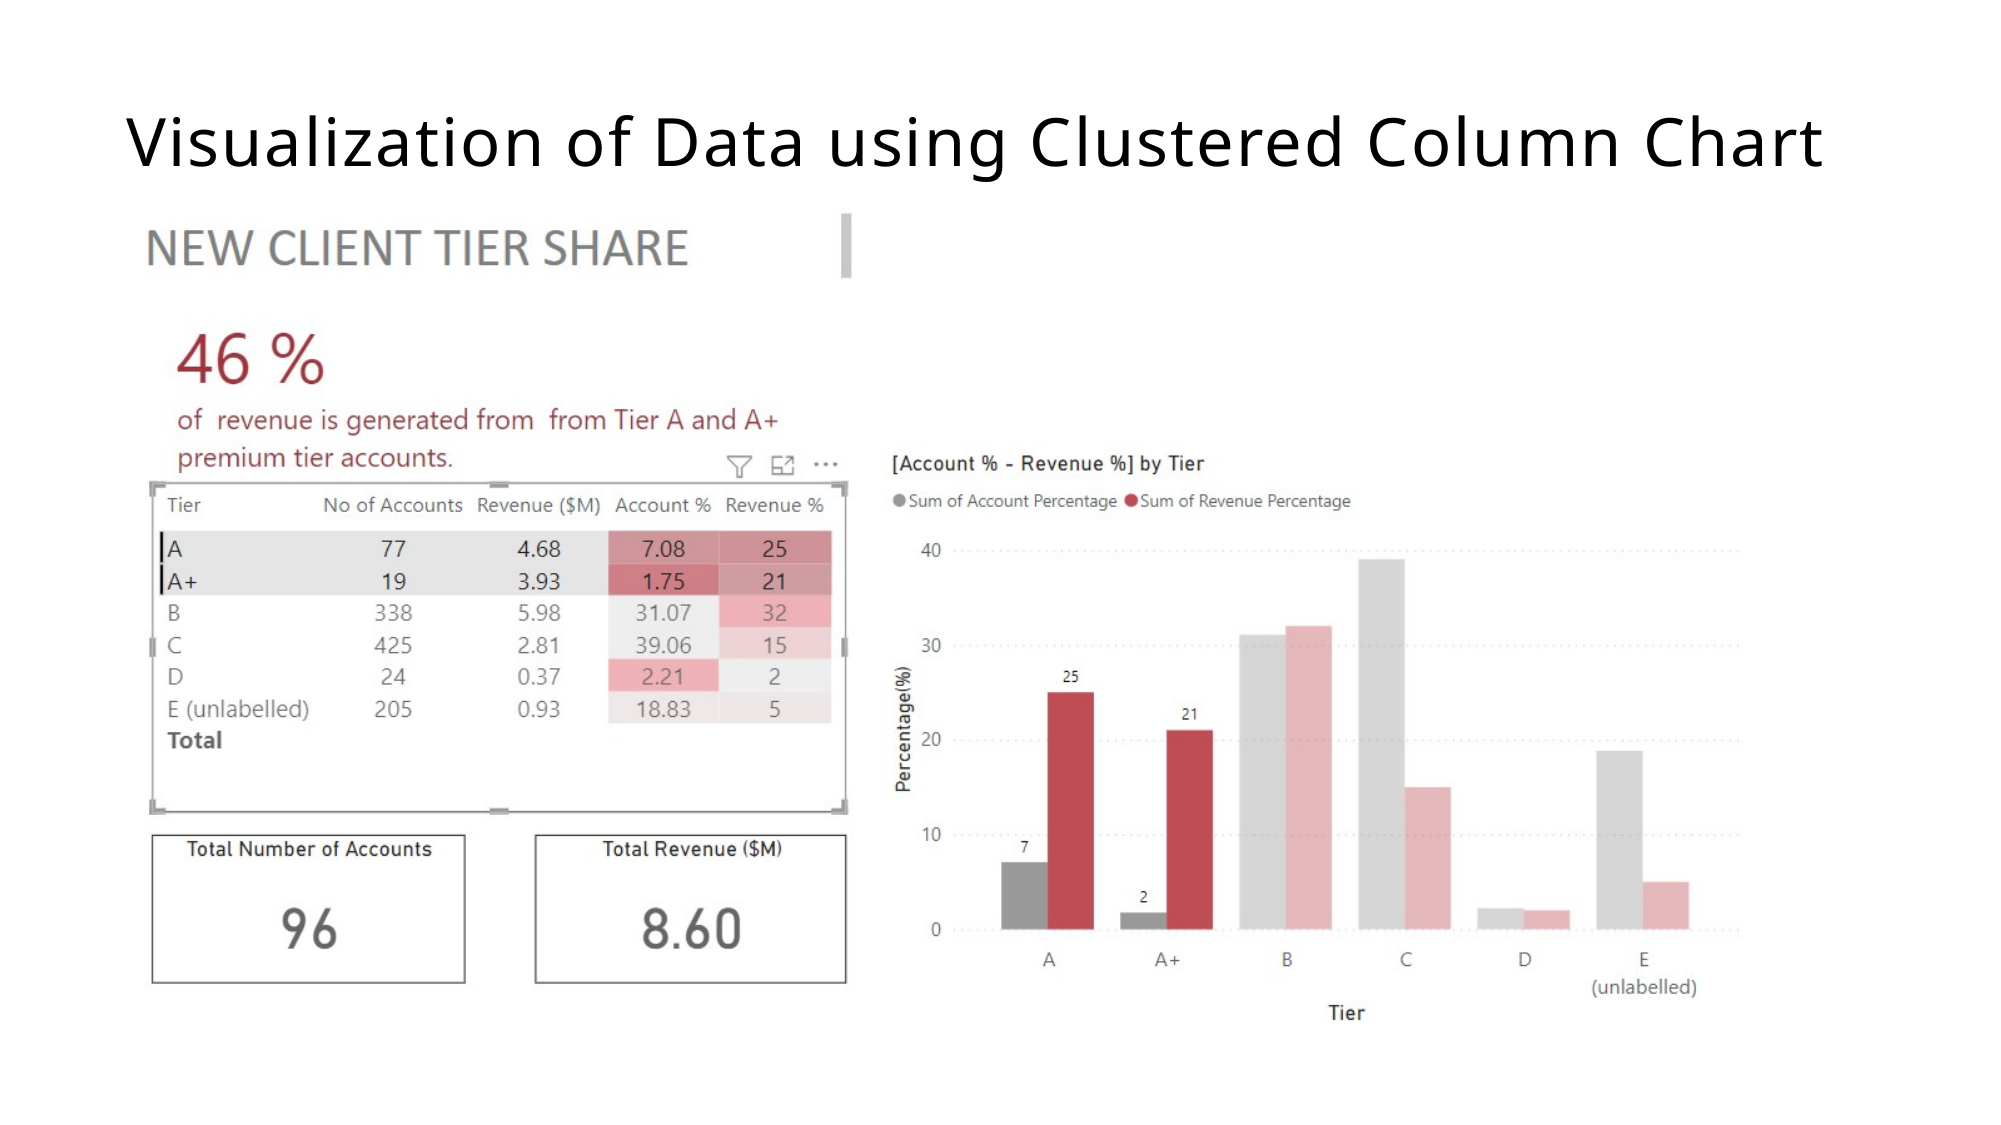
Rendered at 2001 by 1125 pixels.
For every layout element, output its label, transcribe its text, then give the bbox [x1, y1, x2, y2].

picture [143, 199, 1751, 1094]
title Visualization of Data using Clustered Column Chart [126, 80, 1908, 182]
